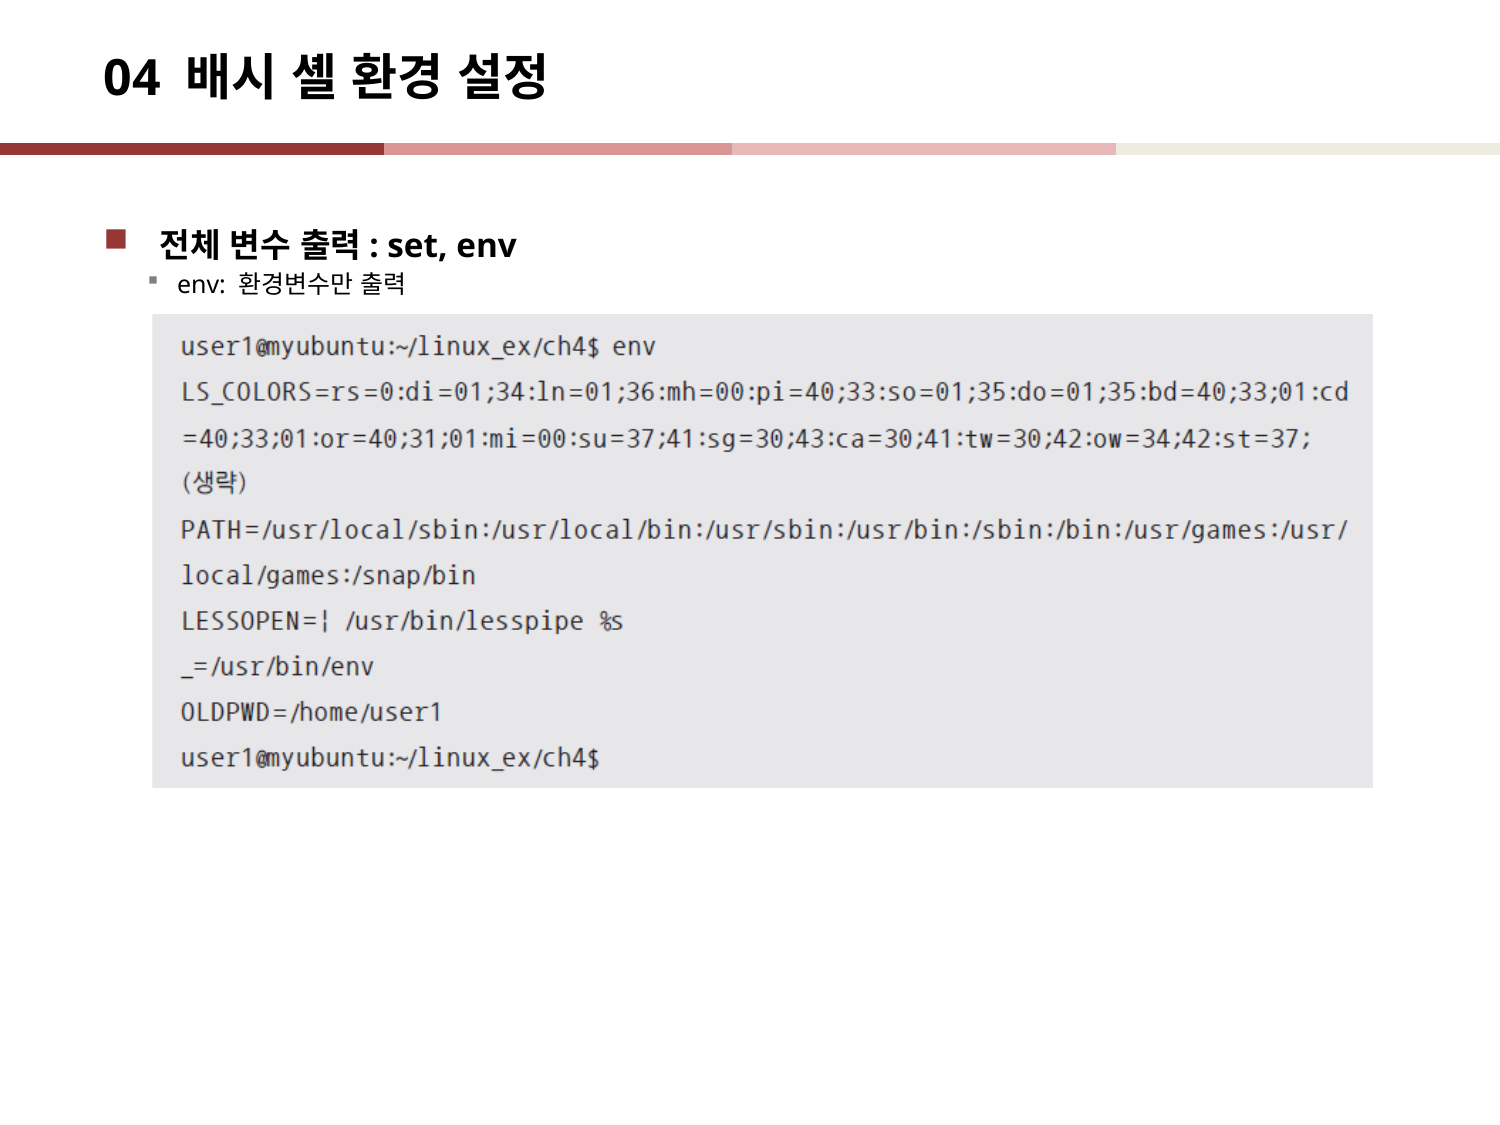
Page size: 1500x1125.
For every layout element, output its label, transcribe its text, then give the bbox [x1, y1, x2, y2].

picture [150, 314, 1373, 788]
title 04 배시 셸 환경 설정 [88, 30, 1330, 121]
list 전체 변수 출력: set, env env: 환경변수만 출력 [88, 196, 1436, 1083]
